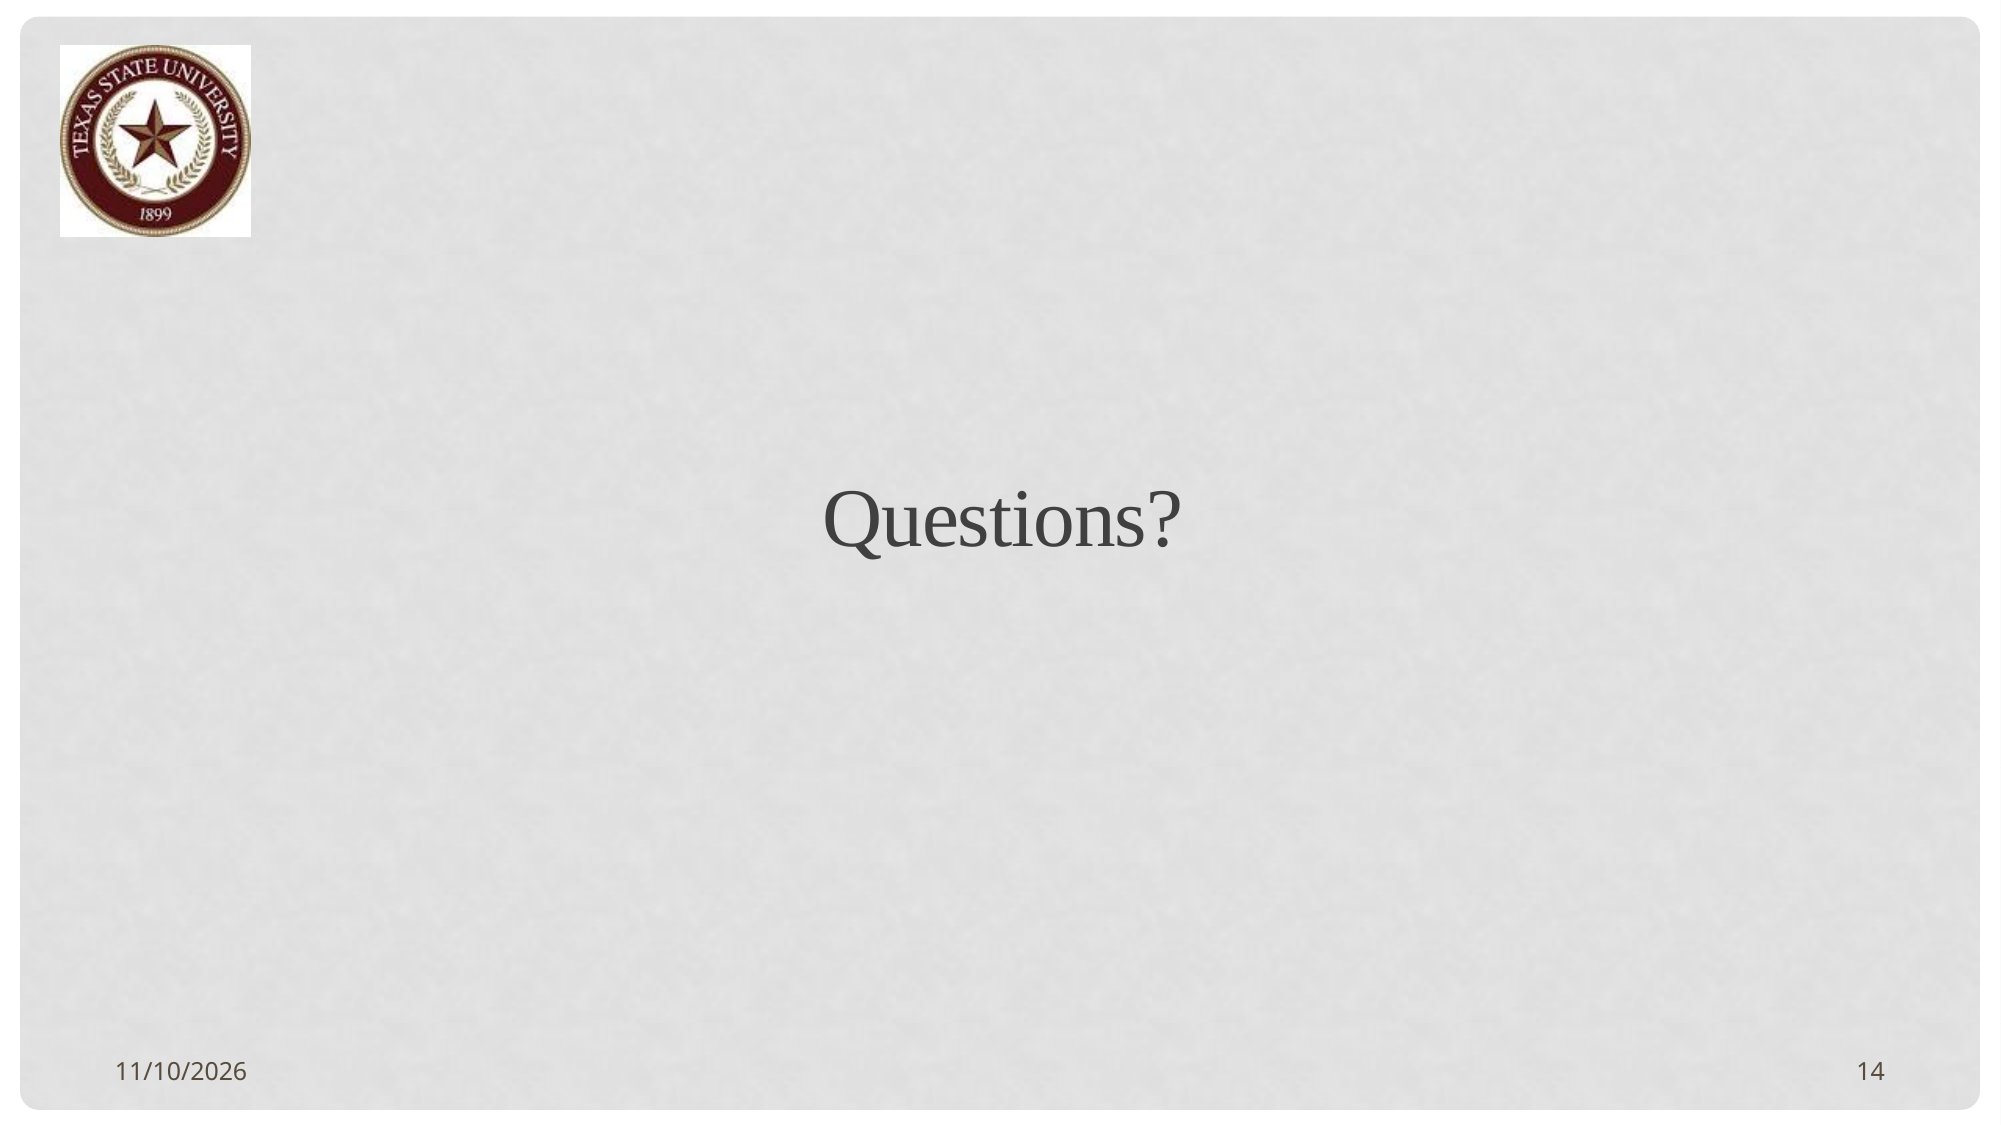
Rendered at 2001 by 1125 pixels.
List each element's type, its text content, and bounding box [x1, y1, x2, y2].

text_box Questions? [807, 470, 1213, 709]
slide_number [99, 1042, 567, 1103]
slide_number 14 [1433, 1042, 1900, 1103]
picture [60, 45, 252, 237]
